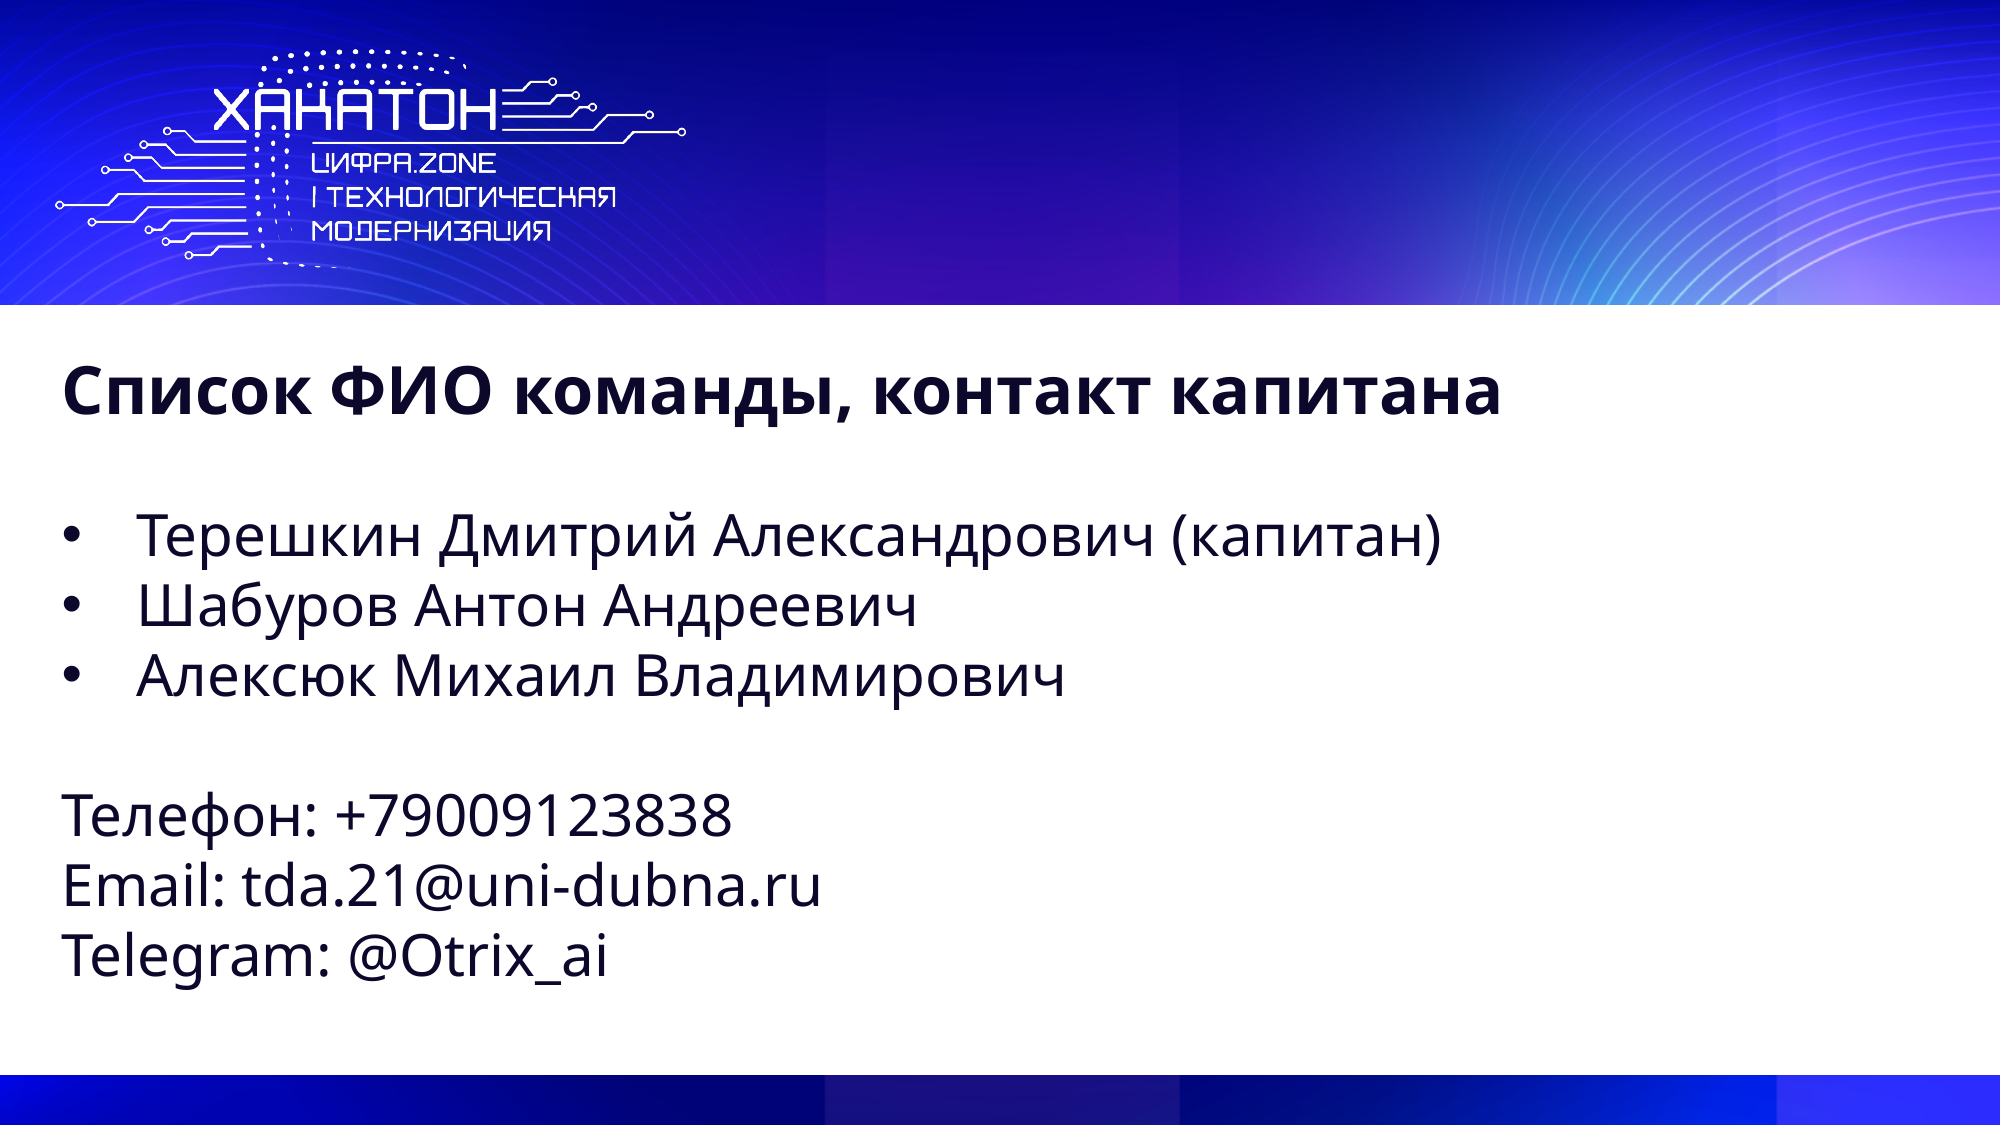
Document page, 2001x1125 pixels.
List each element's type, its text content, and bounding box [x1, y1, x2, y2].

picture [0, 0, 2000, 305]
picture [0, 1075, 2000, 1125]
text_box Список ФИО команды, контакт капитана Терешкин Дмитрий Александрович (капитан) Шабуров Антон Андреевич Алексюк Михаил Владимирович Телефон: +79009123838 Email: tda.21@uni-dubna.ru Telegram: @Otrix_ai [46, 340, 1899, 996]
